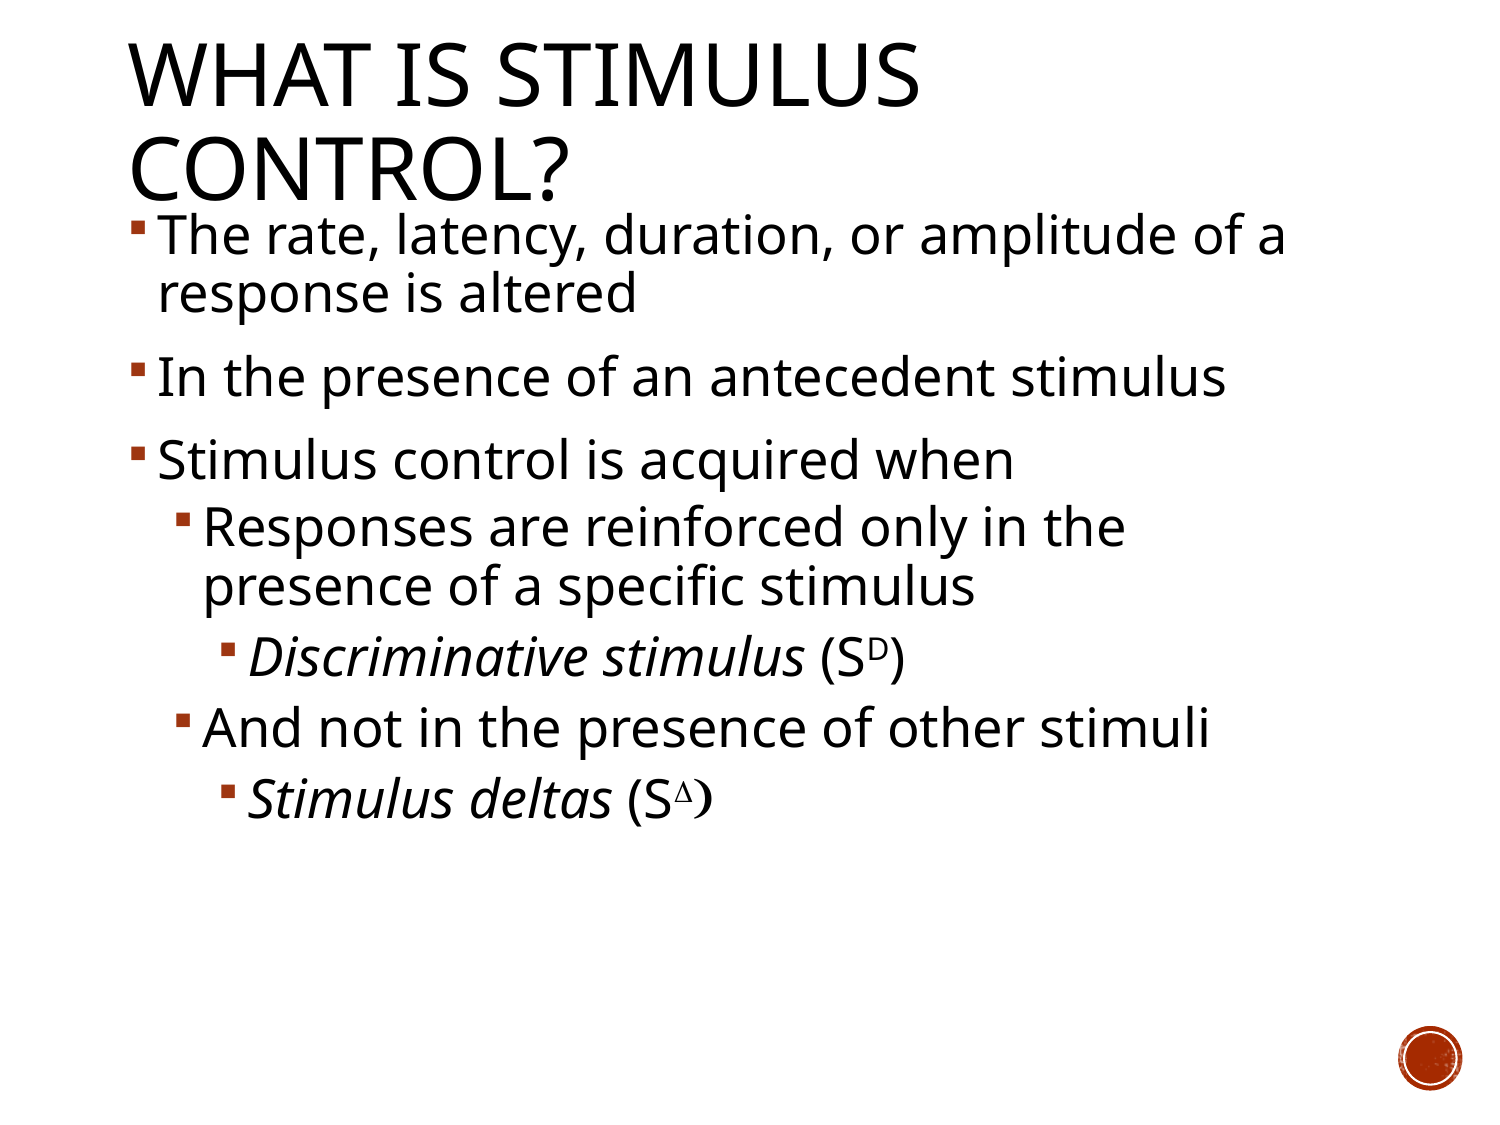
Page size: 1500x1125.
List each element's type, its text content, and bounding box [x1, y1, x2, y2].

title What is stimulus control? [112, 50, 1388, 200]
list The rate, latency, duration, or amplitude of a response is altered In the presence of an antecedent stimulus Stimulus control is acquired when Responses are reinforced only in the presence of a specific stimulus Discriminative stimulus (SD) And not in the presence of other stimuli Stimulus deltas (S [112, 200, 1388, 1013]
